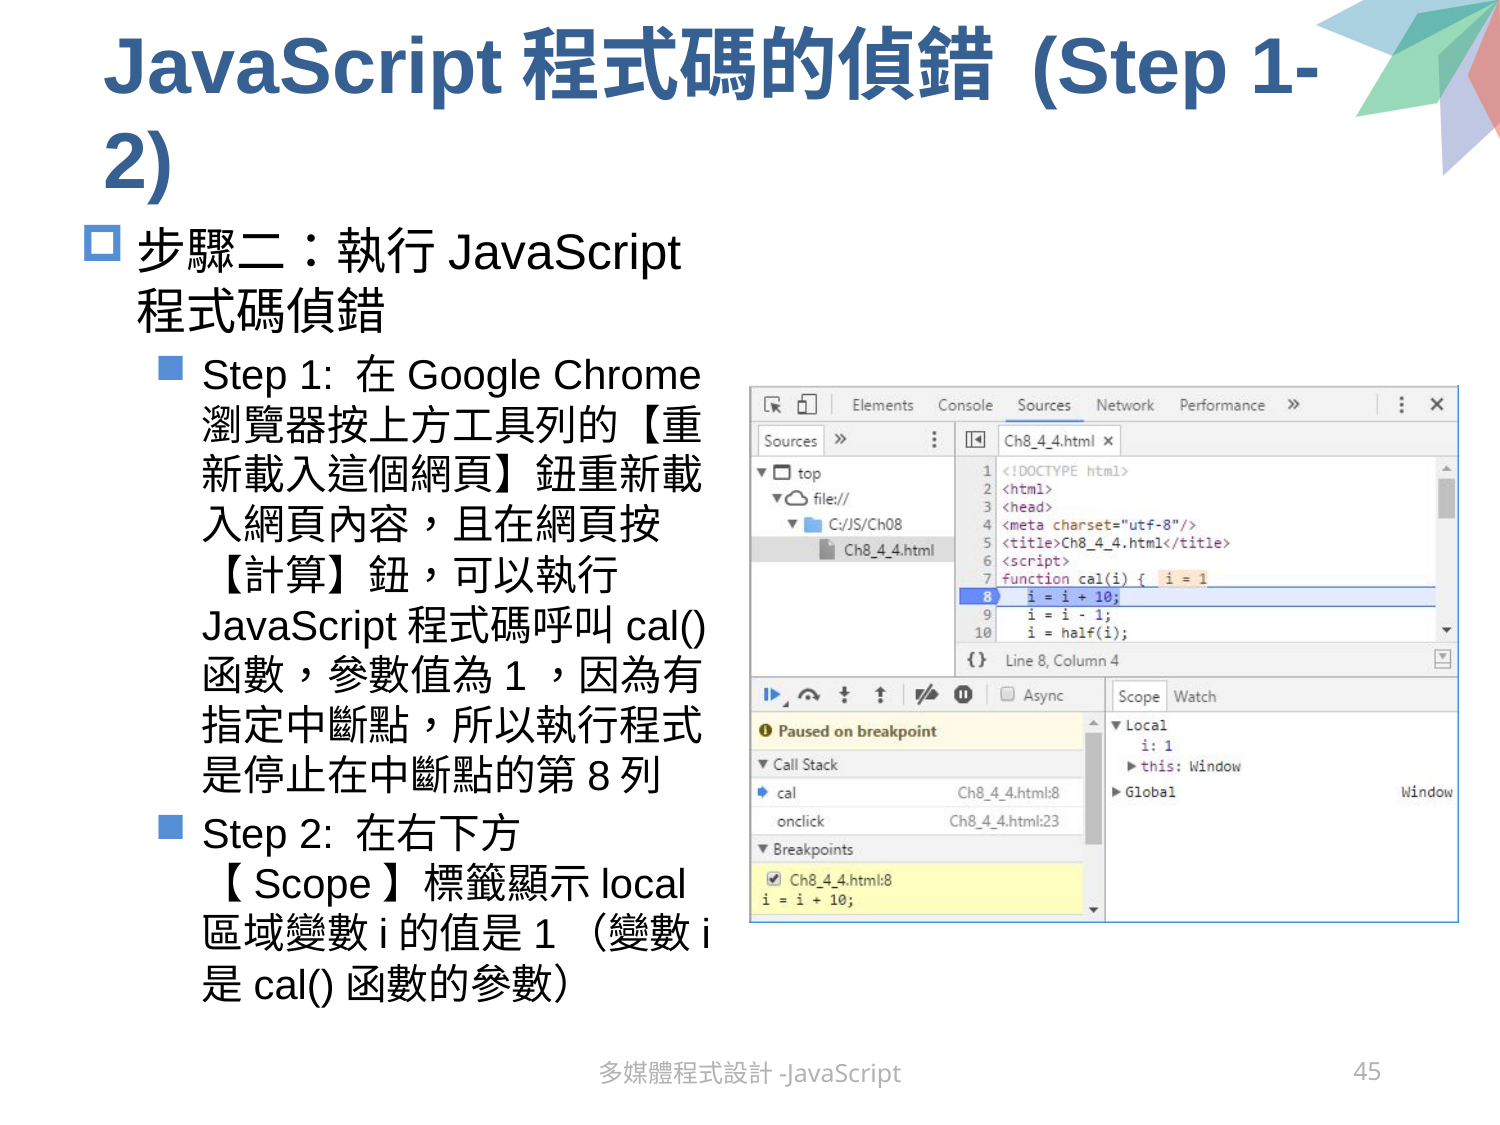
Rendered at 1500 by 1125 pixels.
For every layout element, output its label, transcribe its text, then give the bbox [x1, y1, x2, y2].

footer 多媒體程式設計-JavaScript [496, 1042, 1004, 1103]
picture [0, 0, 1500, 1125]
slide_number 45 [1059, 1042, 1397, 1103]
title JavaScript程式碼的偵錯 (Step 1-2) [88, 7, 1397, 213]
list 步驟二：執行JavaScript程式碼偵錯 Step 1: 在Google Chrome瀏覽器按上方工具列的【重新載入這個網頁】鈕重新載入網頁內容，且在網頁按【計算】鈕，可以執行JavaScript程式碼呼叫cal()函數，參數值為1，因為有指定中斷點，所以執行程式是停止在中斷點的第8列 Step 2: 在右下方【Scope】標籤顯示local區域變數i的值是1（變數i是cal()函數的參數） [64, 212, 727, 1024]
